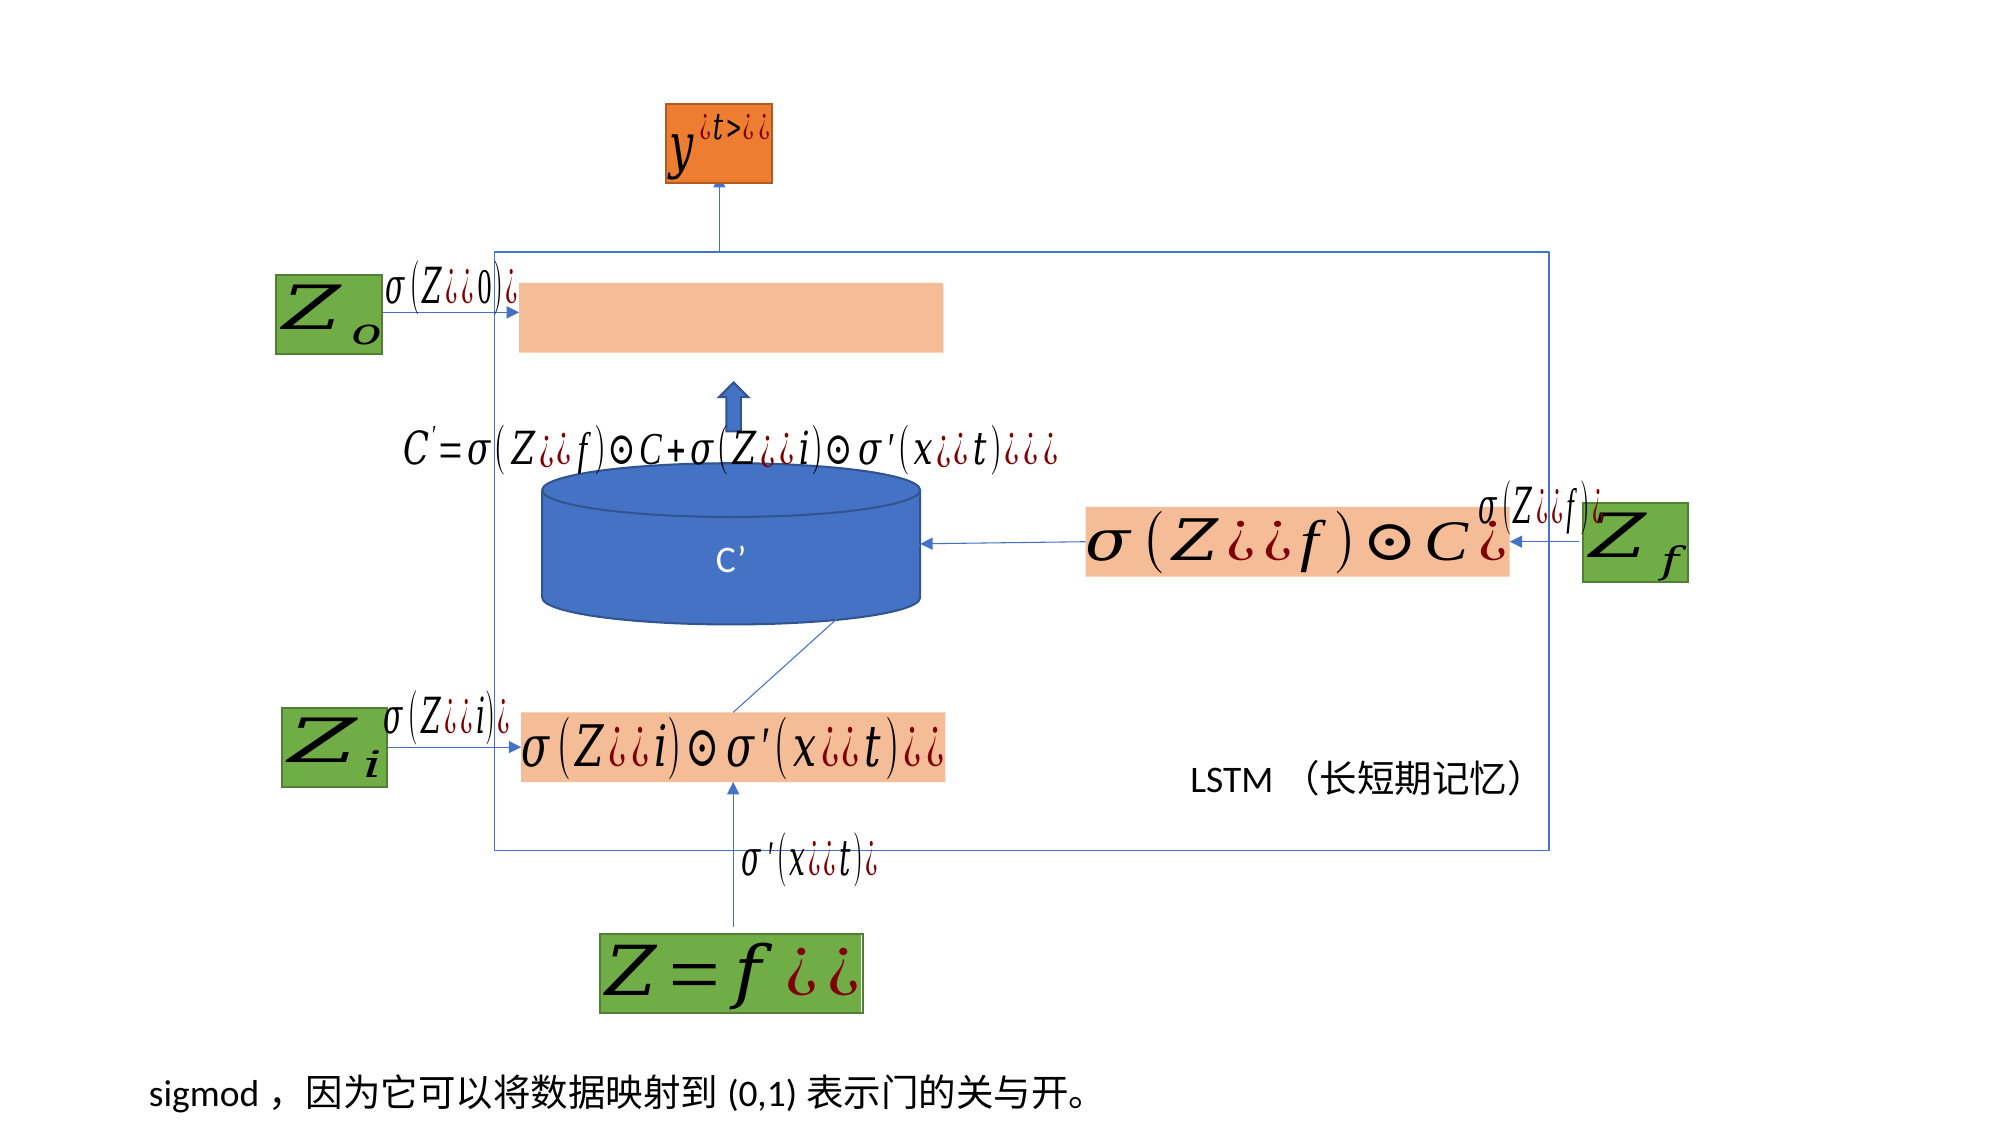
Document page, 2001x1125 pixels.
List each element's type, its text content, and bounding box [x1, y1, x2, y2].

text_box LSTM（长短期记忆） [1175, 747, 1560, 807]
text_box [494, 251, 1550, 851]
